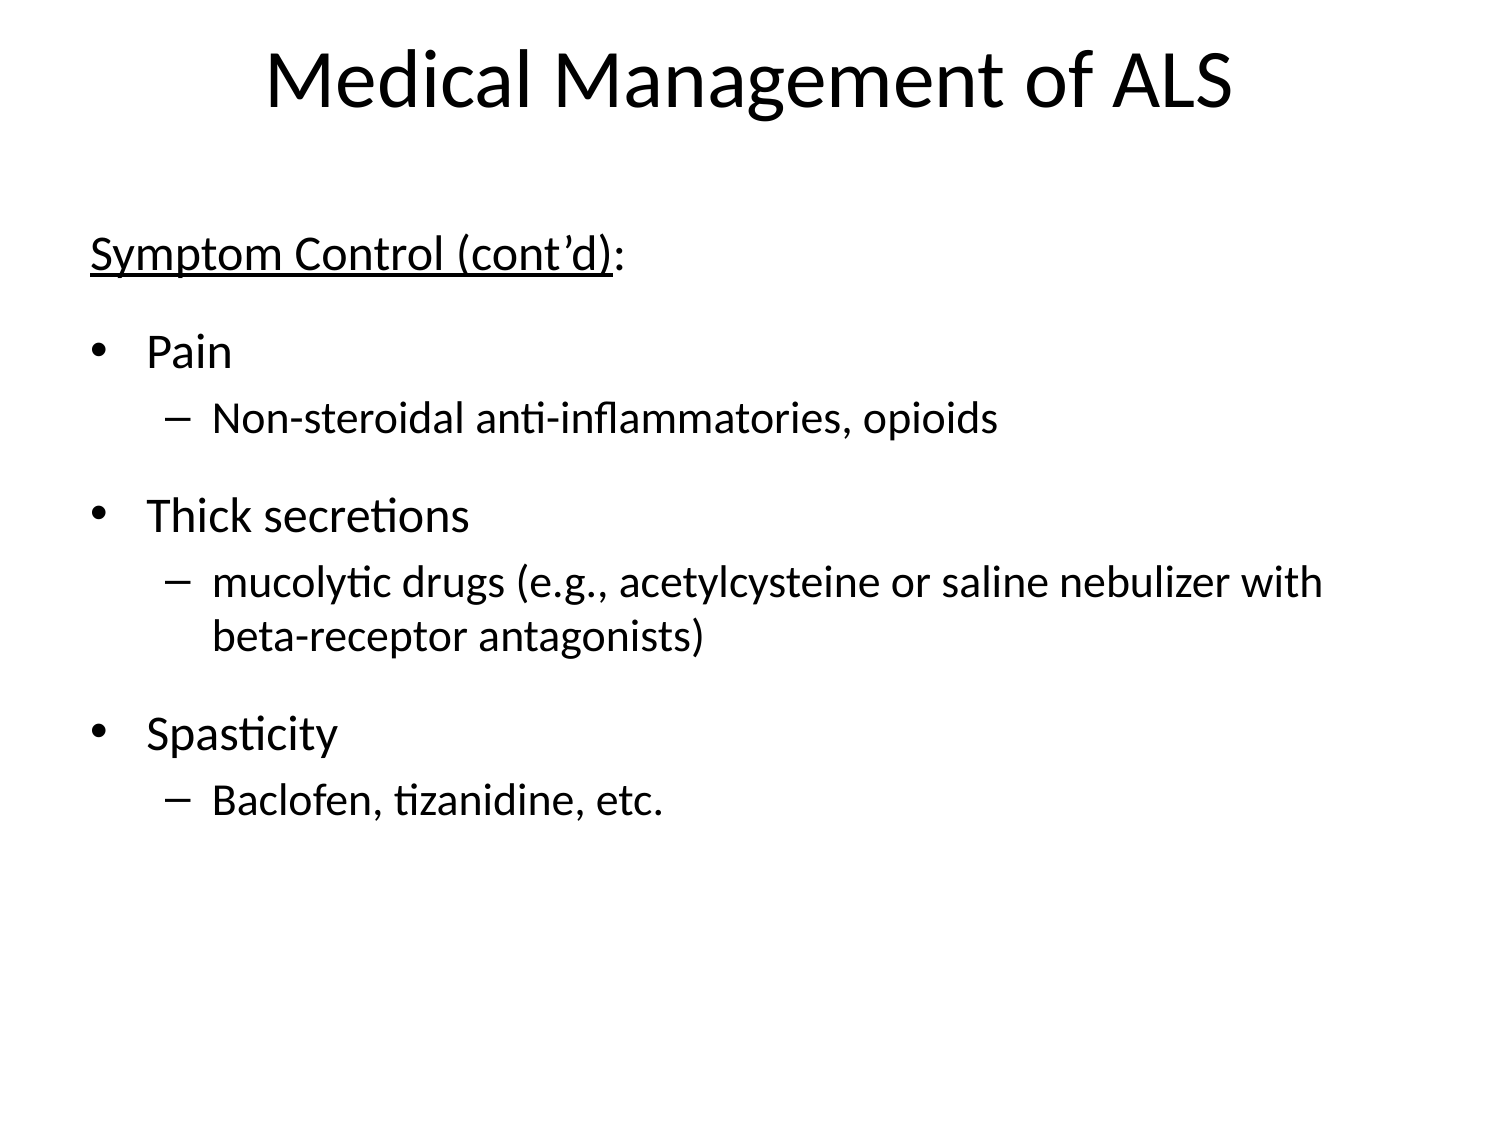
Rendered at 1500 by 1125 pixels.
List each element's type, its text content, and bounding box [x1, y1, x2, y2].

title Medical Management of ALS [75, 2, 1425, 148]
list Symptom Control (cont’d): Pain Non-steroidal anti-inflammatories, opioids Thick secretions mucolytic drugs (e.g., acetylcysteine or saline nebulizer with beta-receptor antagonists) Spasticity Baclofen, tizanidine, etc. [75, 212, 1425, 988]
